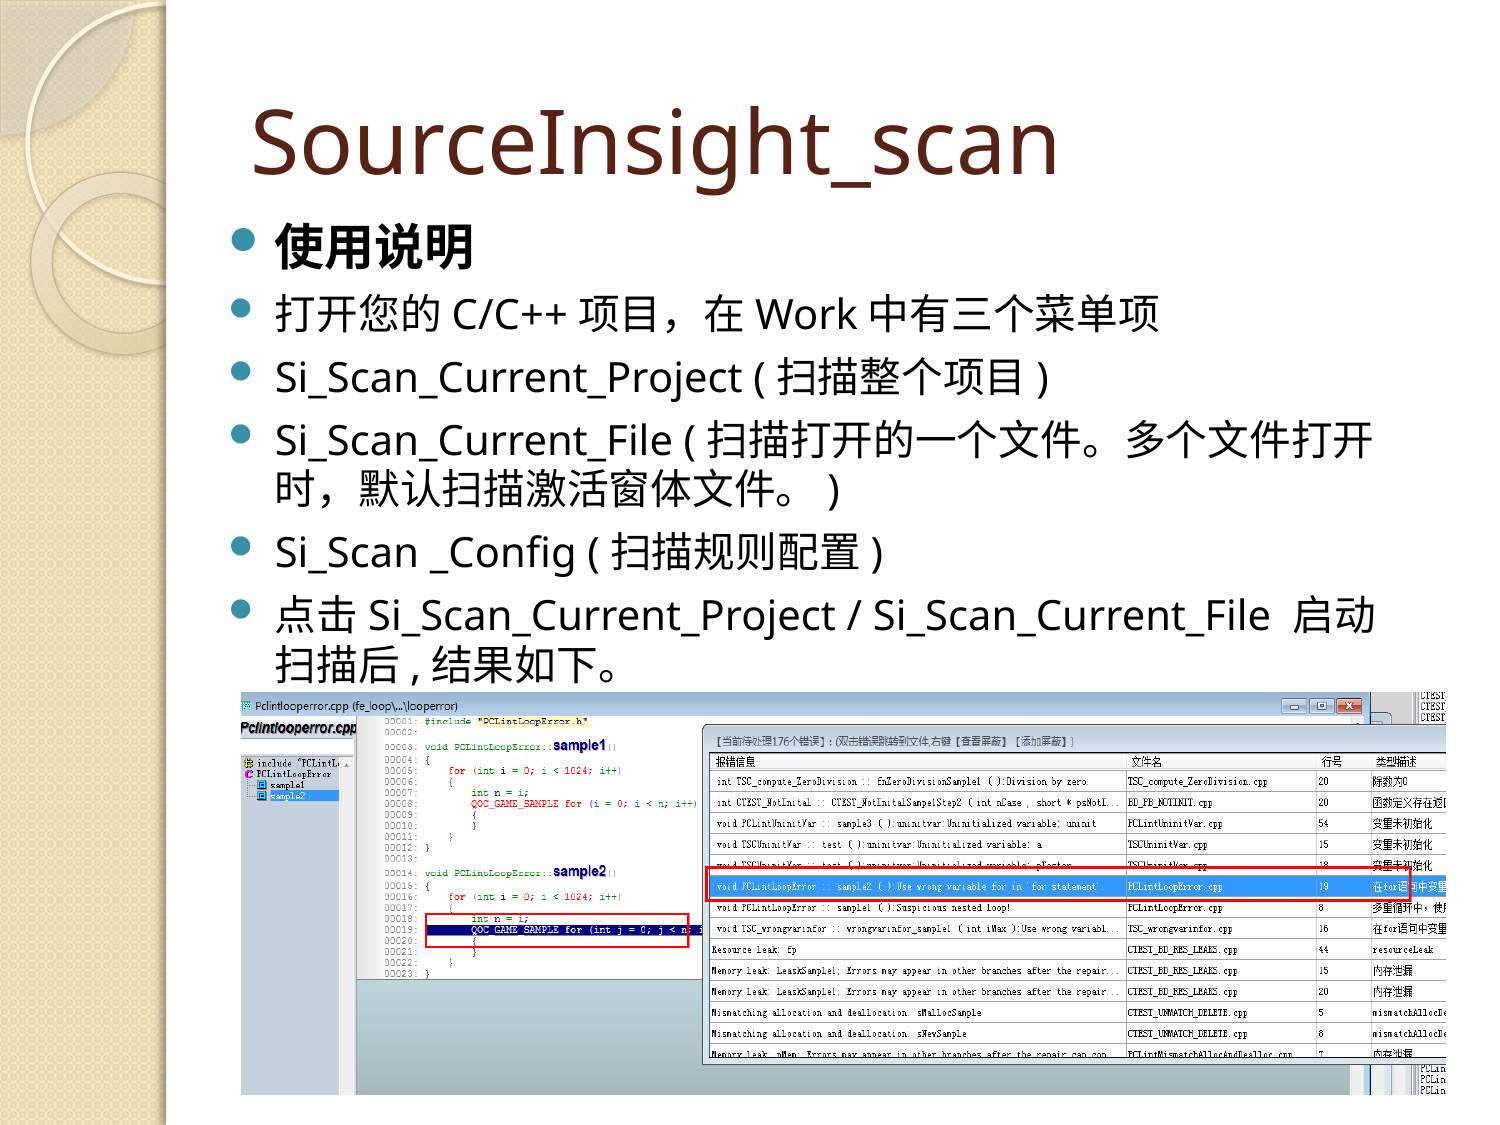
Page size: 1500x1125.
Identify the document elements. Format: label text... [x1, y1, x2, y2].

title SourceInsight_scan [235, 45, 1466, 233]
list 使用说明 打开您的C/C++项目，在Work中有三个菜单项 Si_Scan_Current_Project (扫描整个项目) Si_Scan_Current_File (扫描打开的一个文件。多个文件打开时，默认扫描激活窗体文件。) Si_Scan _Config (扫描规则配置) 点击Si_Scan_Current_Project / Si_Scan_Current_File 启动扫描后,结果如下。 [199, 208, 1430, 996]
picture [241, 692, 1446, 1095]
